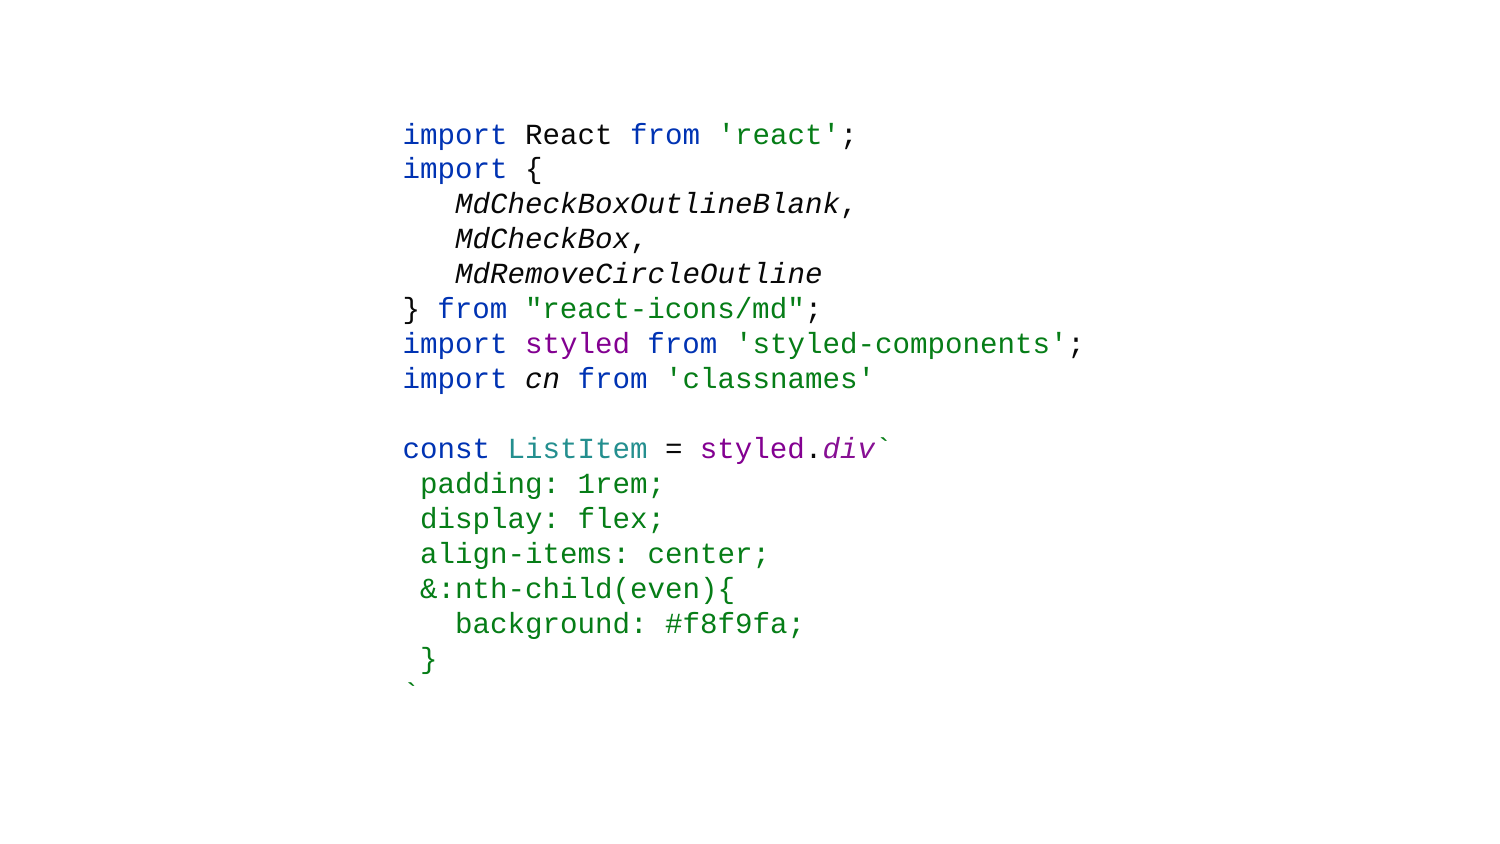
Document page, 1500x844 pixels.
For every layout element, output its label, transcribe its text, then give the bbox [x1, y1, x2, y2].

text_box import React from 'react'; import { MdCheckBoxOutlineBlank, MdCheckBox, MdRemoveCircleOutline } from "react-icons/md"; import styled from 'styled-components'; import cn from 'classnames' const ListItem = styled.div` padding: 1rem; display: flex; align-items: center; &:nth-child(even){ background: #f8f9fa; } ` [387, 99, 1201, 725]
